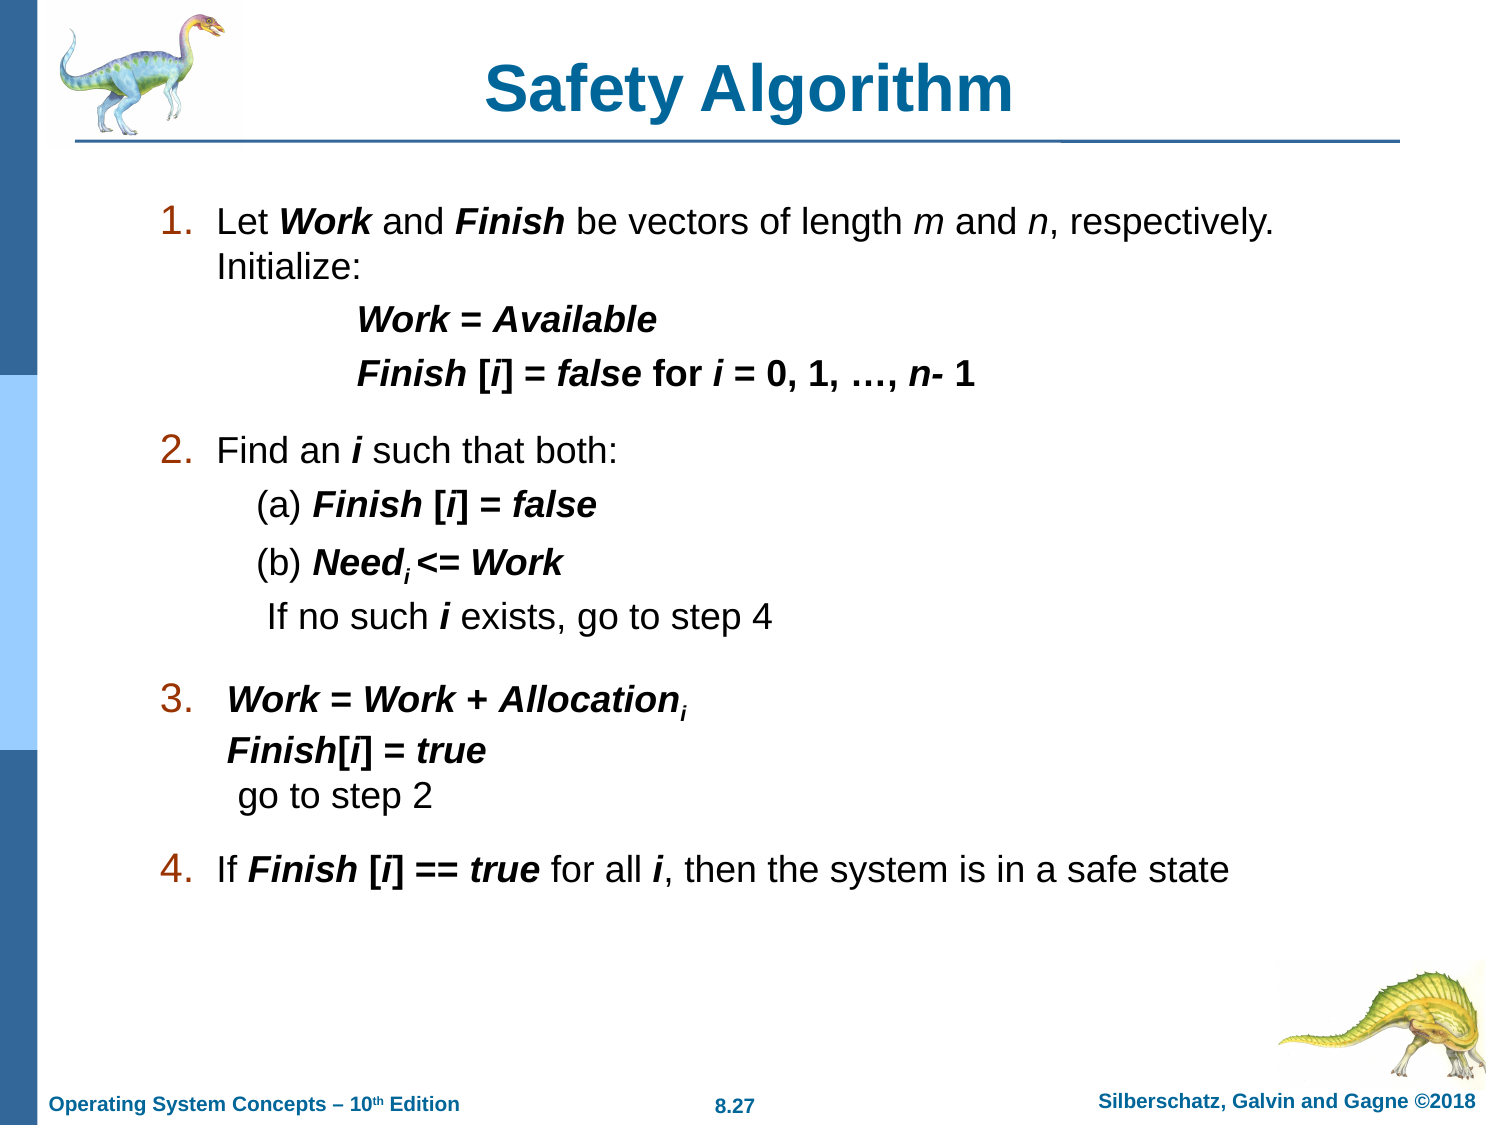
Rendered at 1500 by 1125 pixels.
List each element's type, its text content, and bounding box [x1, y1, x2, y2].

list Let Work and Finish be vectors of length m and n, respectively. Initialize: Work = Available Finish [i] = false for i = 0, 1, …, n- 1 Find an i such that both: (a) Finish [i] = false (b) Needi <= Work If no such i exists, go to step 4 Work = Work + Allocationi Finish[i] = true go to step 2 If Finish [i] == true for all i, then the system is in a safe state [145, 189, 1355, 1001]
picture [46, 0, 243, 149]
picture [1415, 1093, 1423, 1098]
title Safety Algorithm [75, 38, 1425, 133]
picture [1275, 959, 1486, 1090]
